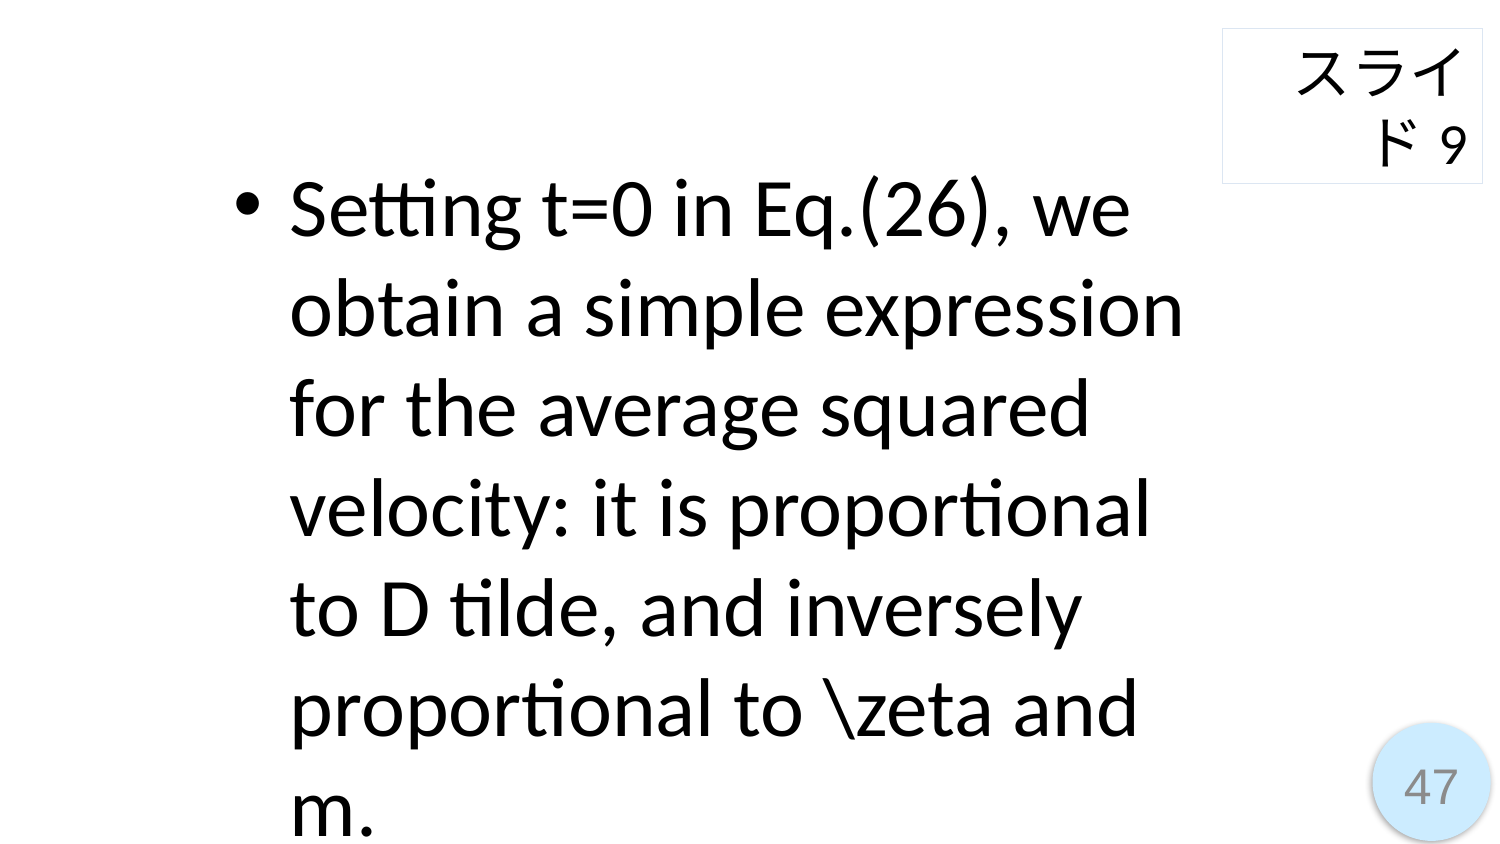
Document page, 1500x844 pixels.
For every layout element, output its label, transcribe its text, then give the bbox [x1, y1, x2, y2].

slide_number 47 [1372, 762, 1491, 807]
text_box スライド9 [1222, 28, 1483, 184]
list Setting t=0 in Eq.(26), we obtain a simple expression for the average squared velocity: it is proportional to D tilde, and inversely proportional to \zeta and m. [218, 145, 1258, 766]
